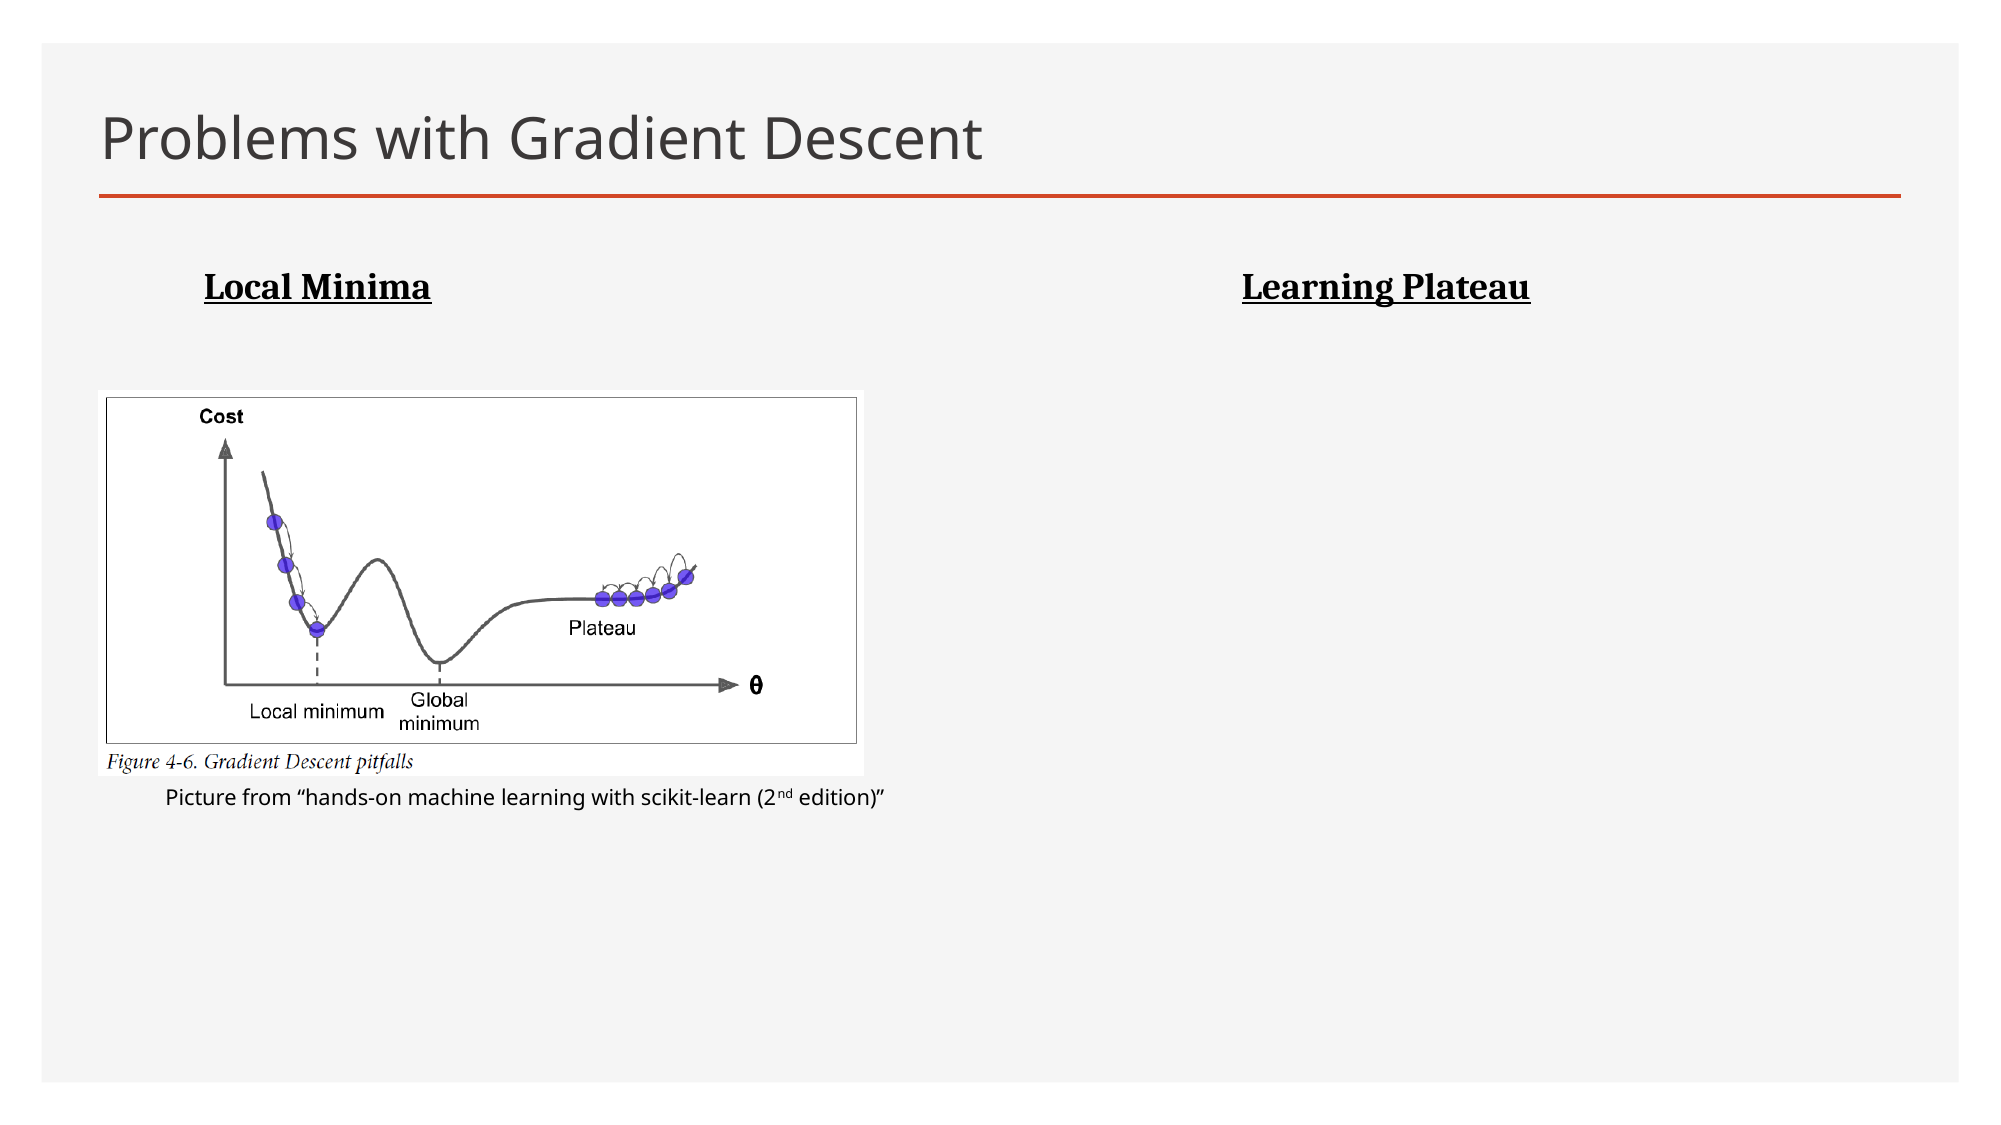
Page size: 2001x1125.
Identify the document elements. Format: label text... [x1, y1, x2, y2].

text_box Learning Plateau [1227, 254, 1546, 315]
picture [97, 390, 864, 776]
text_box Local Minima [189, 254, 447, 315]
title Problems with Gradient Descent [85, 73, 1214, 179]
text_box Picture from “hands-on machine learning with scikit-learn (2nd edition)” [150, 775, 900, 817]
